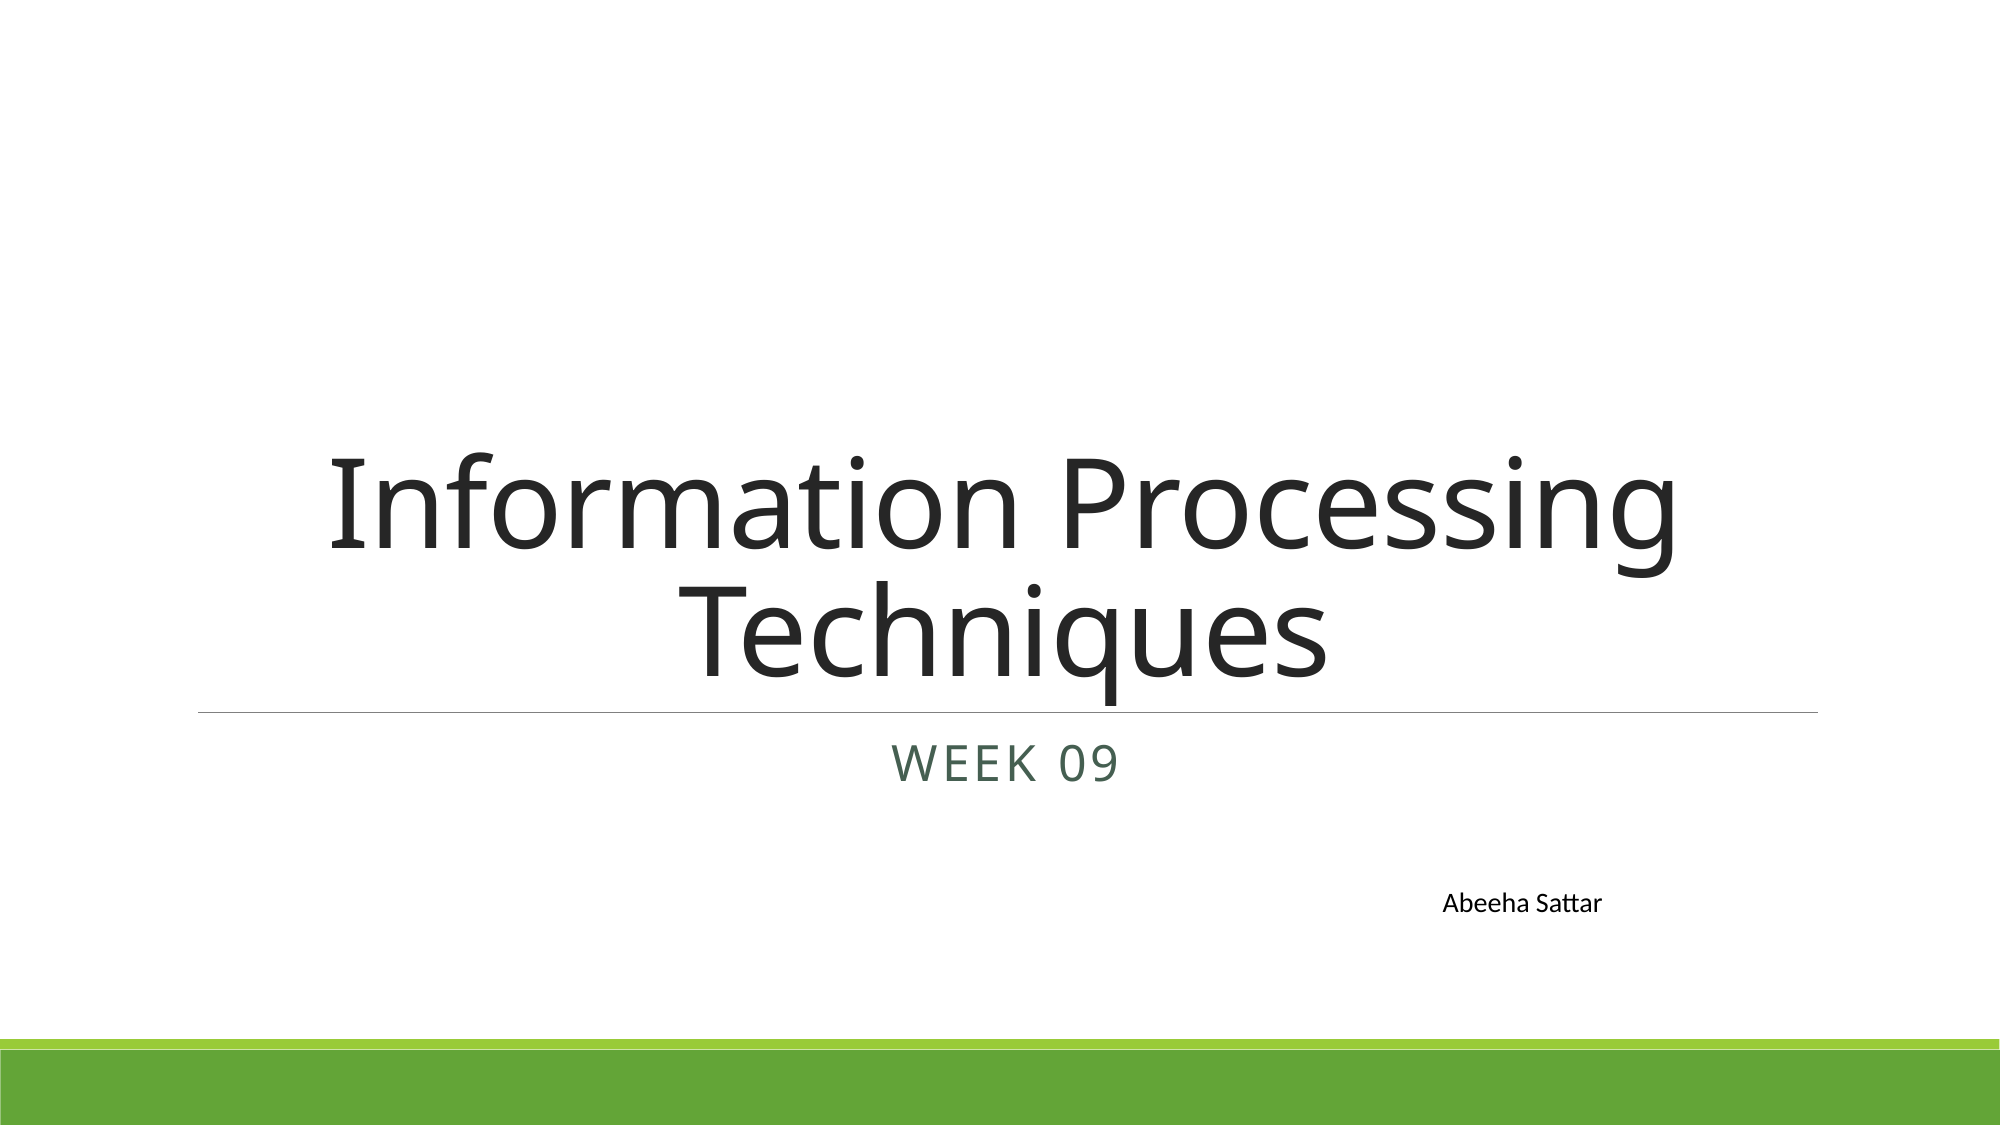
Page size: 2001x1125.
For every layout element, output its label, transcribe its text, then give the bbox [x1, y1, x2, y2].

text_box Abeeha Sattar [1428, 876, 1623, 926]
title Information Processing Techniques [180, 124, 1830, 710]
subtitle Week 09 [180, 730, 1831, 919]
